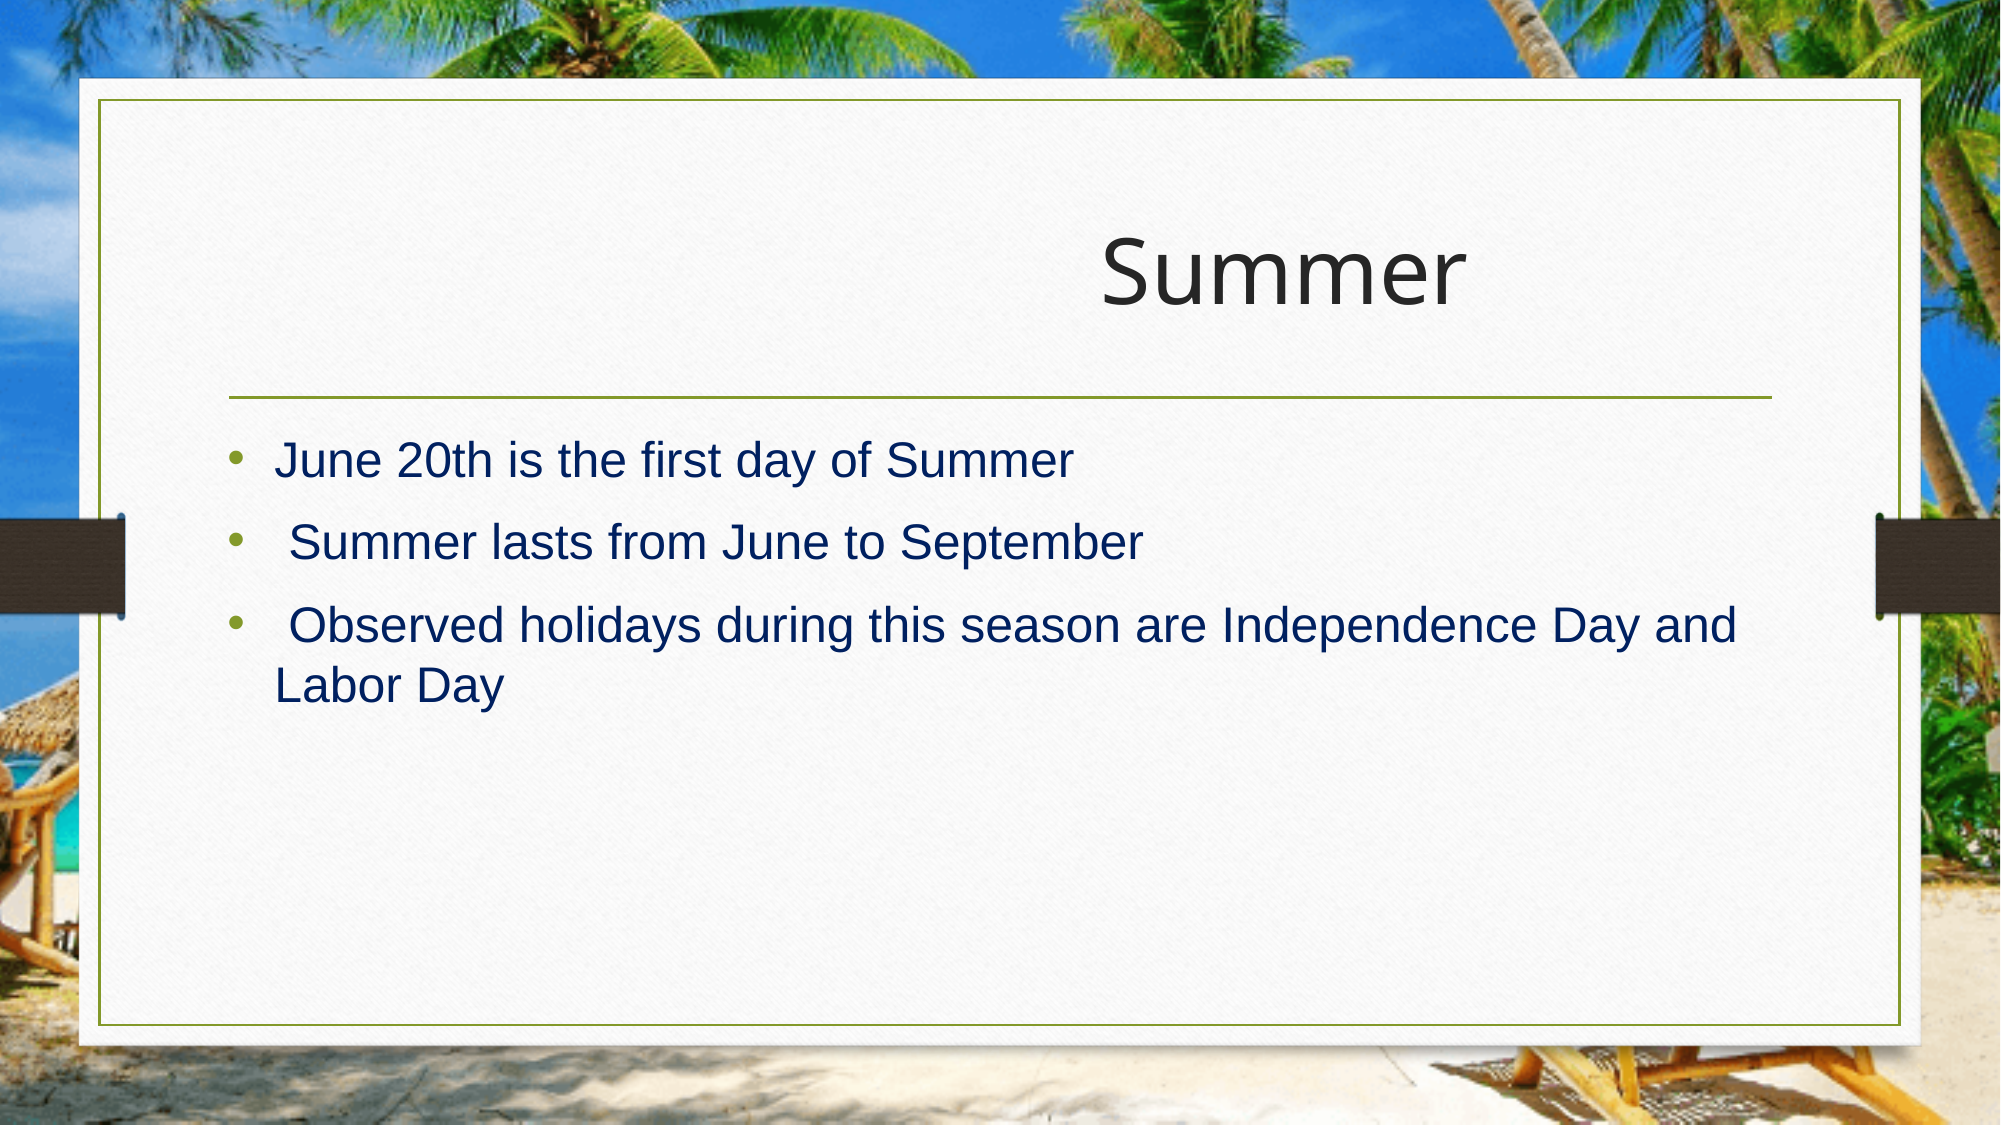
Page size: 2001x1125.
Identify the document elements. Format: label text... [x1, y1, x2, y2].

title Summer [212, 161, 1788, 375]
picture [0, 0, 2001, 1125]
list June 20th is the first day of Summer Summer lasts from June to September Observed holidays during this season are Independence Day and Labor Day [212, 419, 1788, 964]
